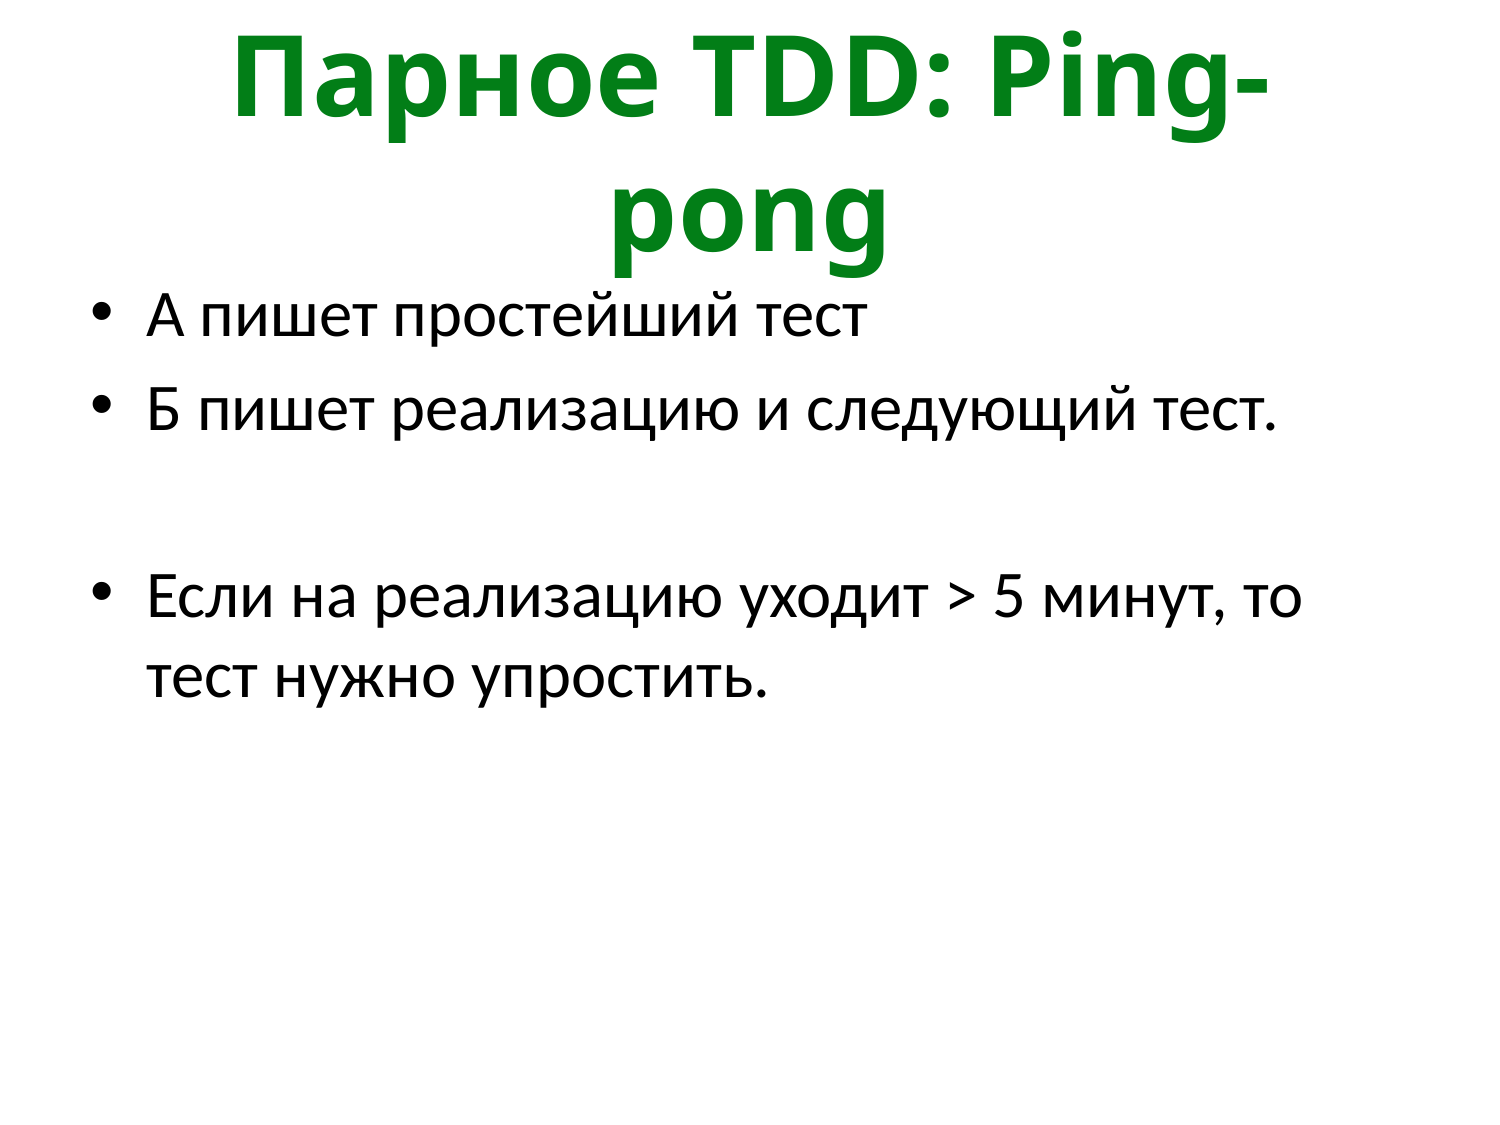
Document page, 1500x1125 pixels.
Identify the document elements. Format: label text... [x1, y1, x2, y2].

list А пишет простейший тест Б пишет реализацию и следующий тест. Если на реализацию уходит > 5 минут, то тест нужно упростить. [75, 262, 1425, 1005]
title Парное TDD: Ping-pong [75, 45, 1425, 233]
